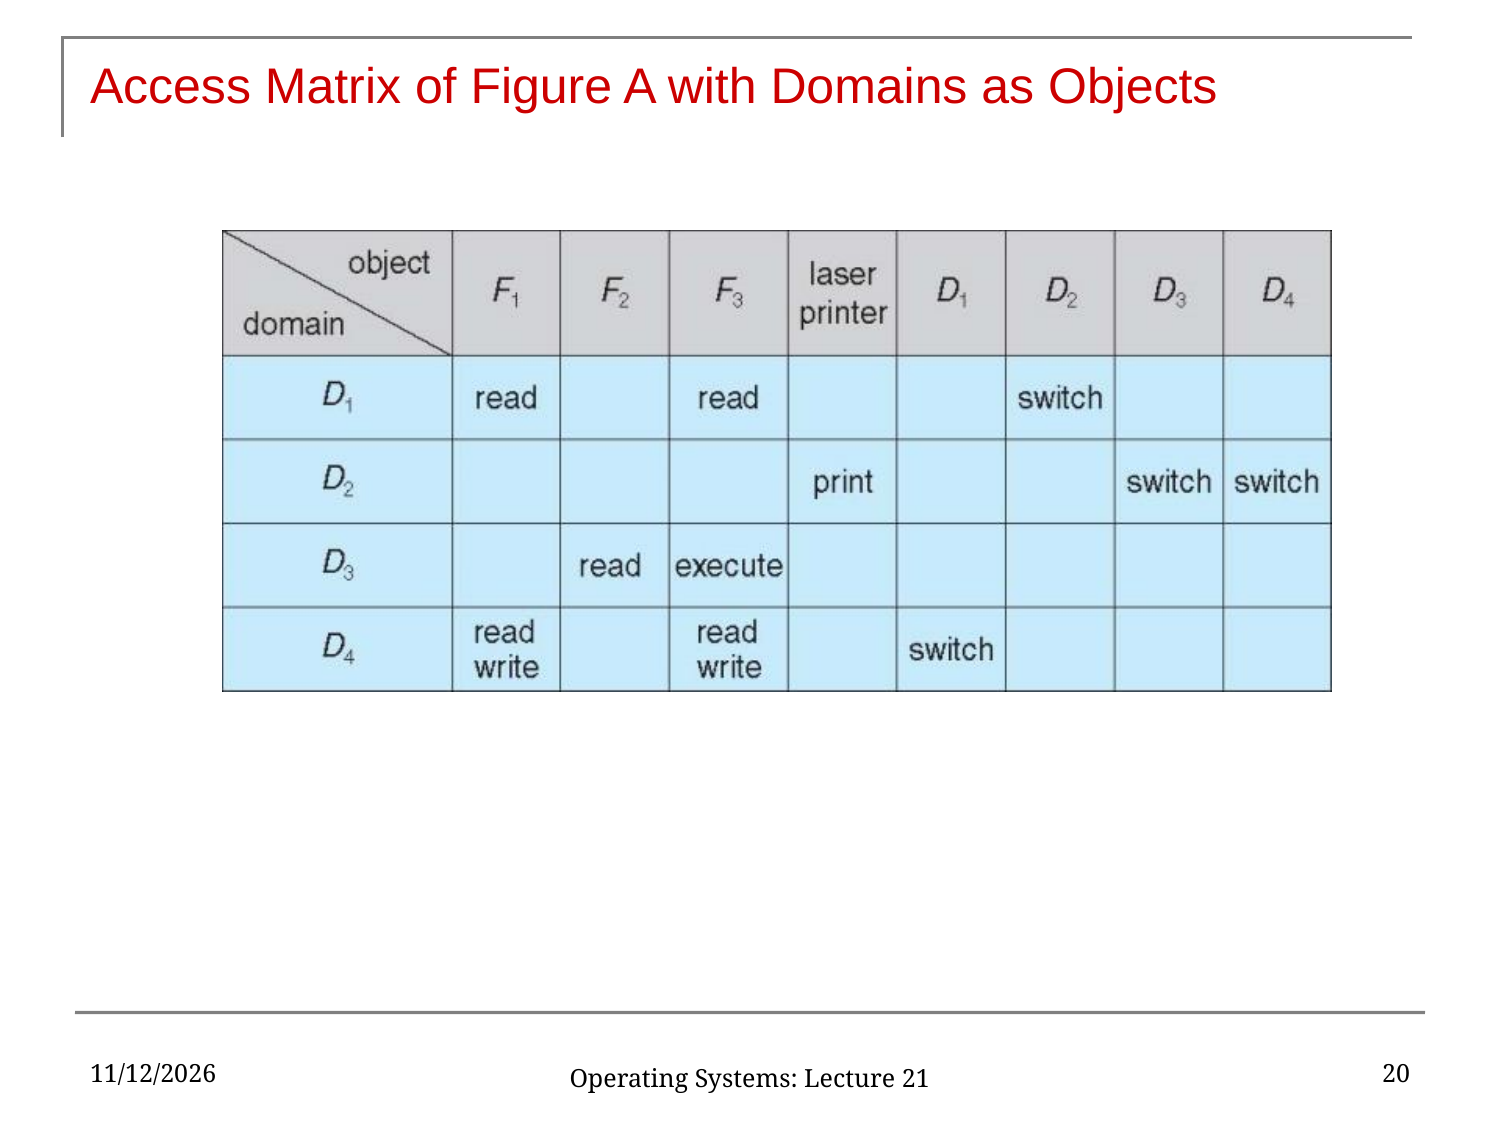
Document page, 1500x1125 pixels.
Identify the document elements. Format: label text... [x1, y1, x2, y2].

footer Operating Systems: Lecture 21 [512, 1024, 988, 1101]
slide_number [74, 1023, 426, 1100]
picture [221, 230, 1332, 693]
title Access Matrix of Figure A with Domains as Objects [75, 45, 1425, 163]
slide_number 20 [1074, 1023, 1426, 1100]
